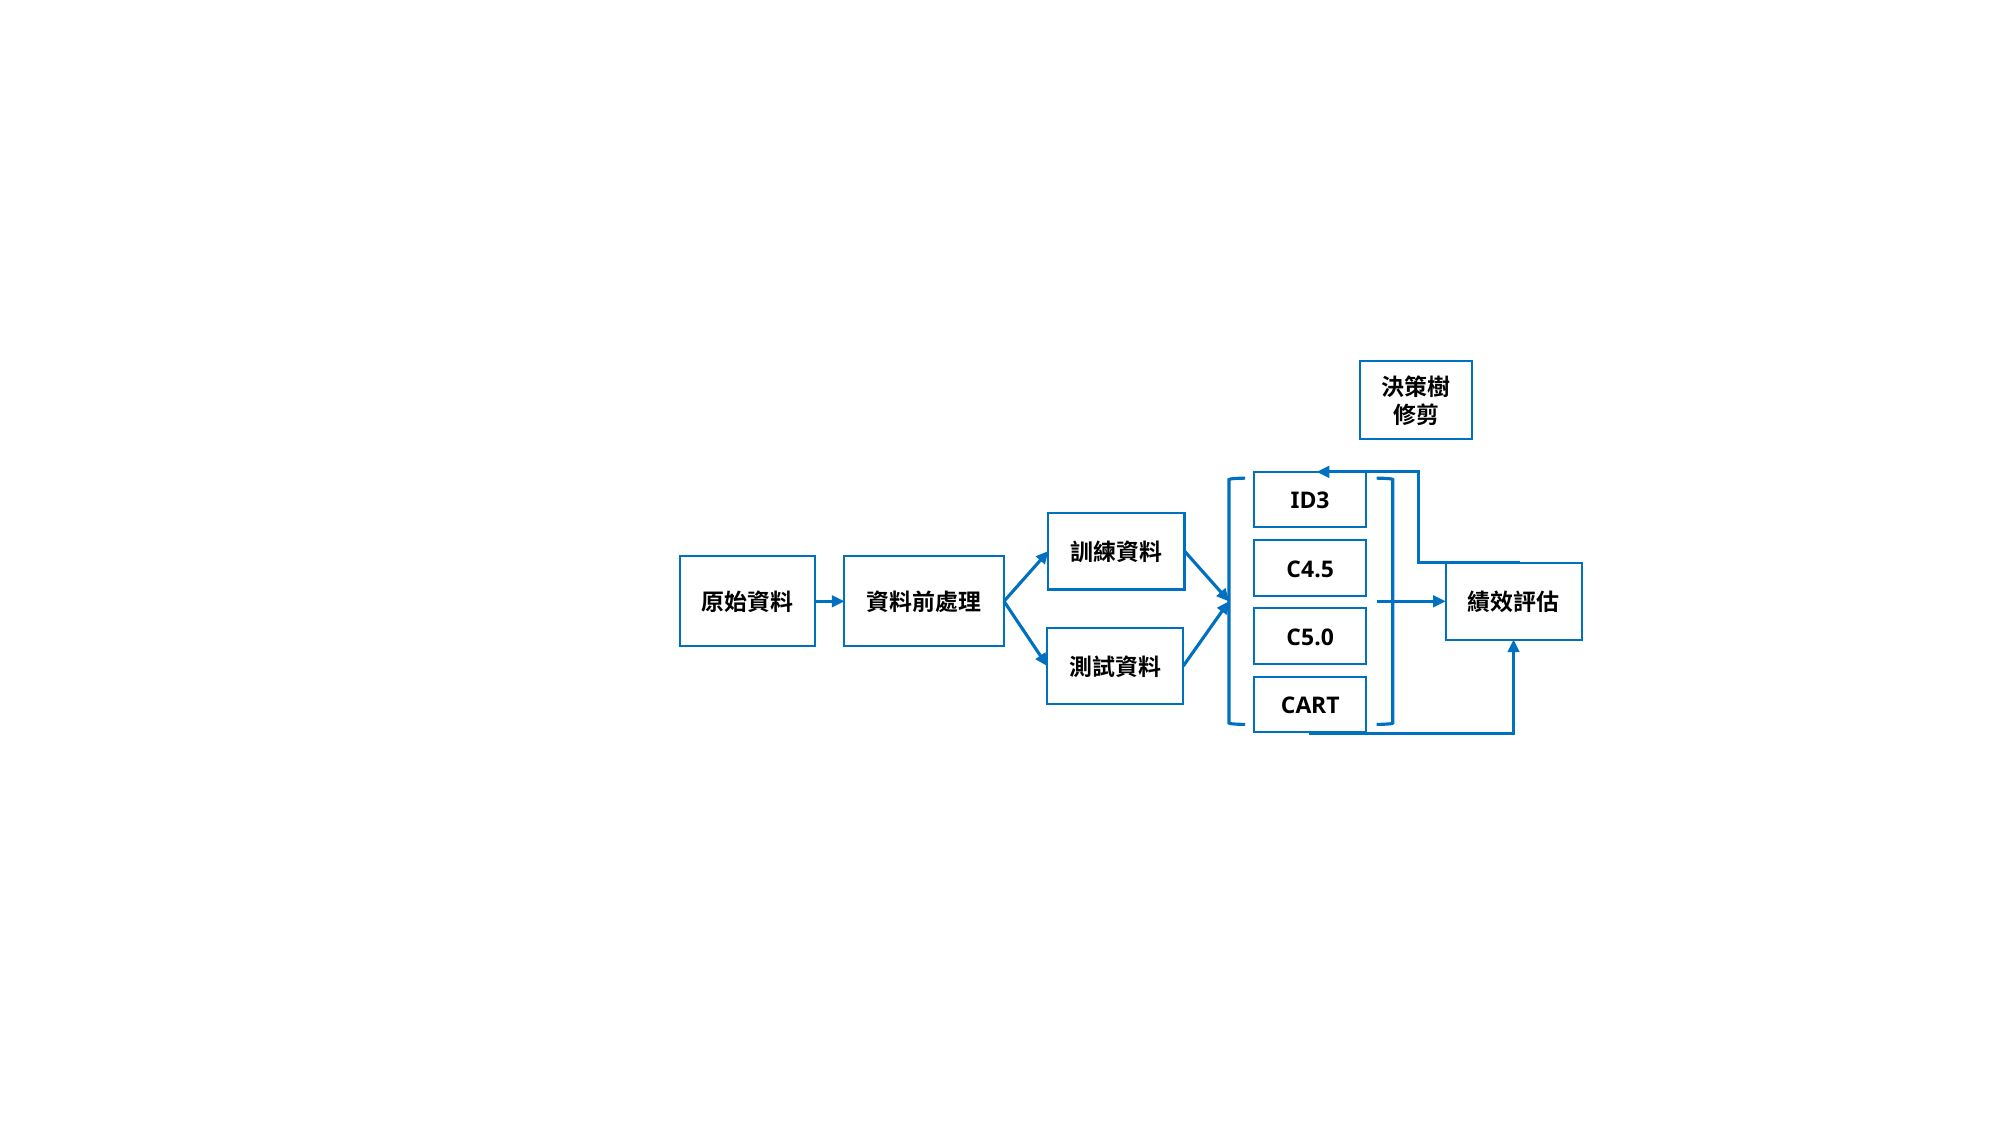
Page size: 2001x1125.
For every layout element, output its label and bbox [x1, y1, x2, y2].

text_box [680, 361, 1582, 733]
